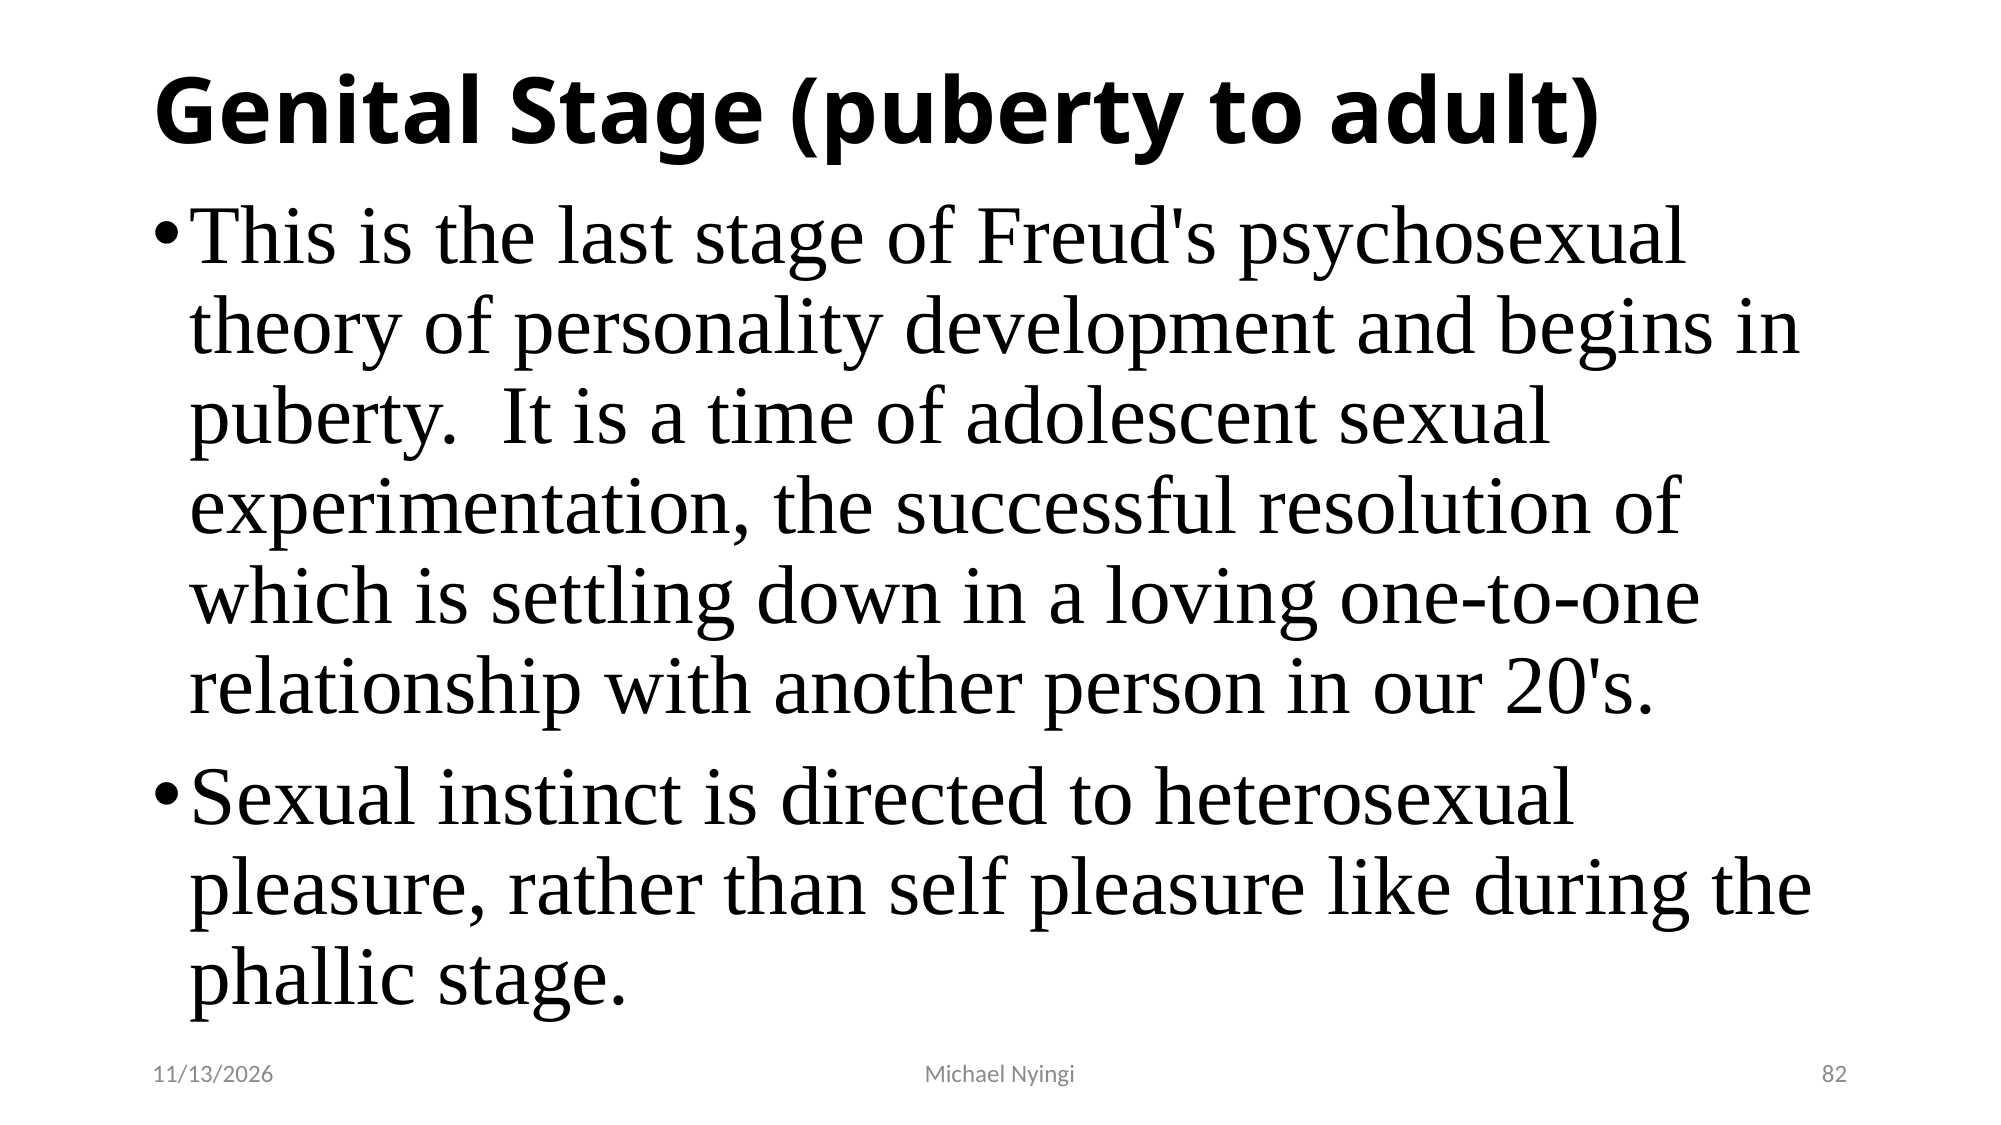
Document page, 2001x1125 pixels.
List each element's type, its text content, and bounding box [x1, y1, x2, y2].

title Genital Stage (puberty to adult) [137, 59, 1863, 184]
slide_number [137, 1042, 588, 1103]
list This is the last stage of Freud's psychosexual theory of personality development and begins in puberty. It is a time of adolescent sexual experimentation, the successful resolution of which is settling down in a loving one-to-one relationship with another person in our 20's. Sexual instinct is directed to heterosexual pleasure, rather than self pleasure like during the phallic stage. [137, 184, 1863, 1014]
footer Michael Nyingi [662, 1042, 1338, 1103]
slide_number 82 [1412, 1042, 1863, 1103]
